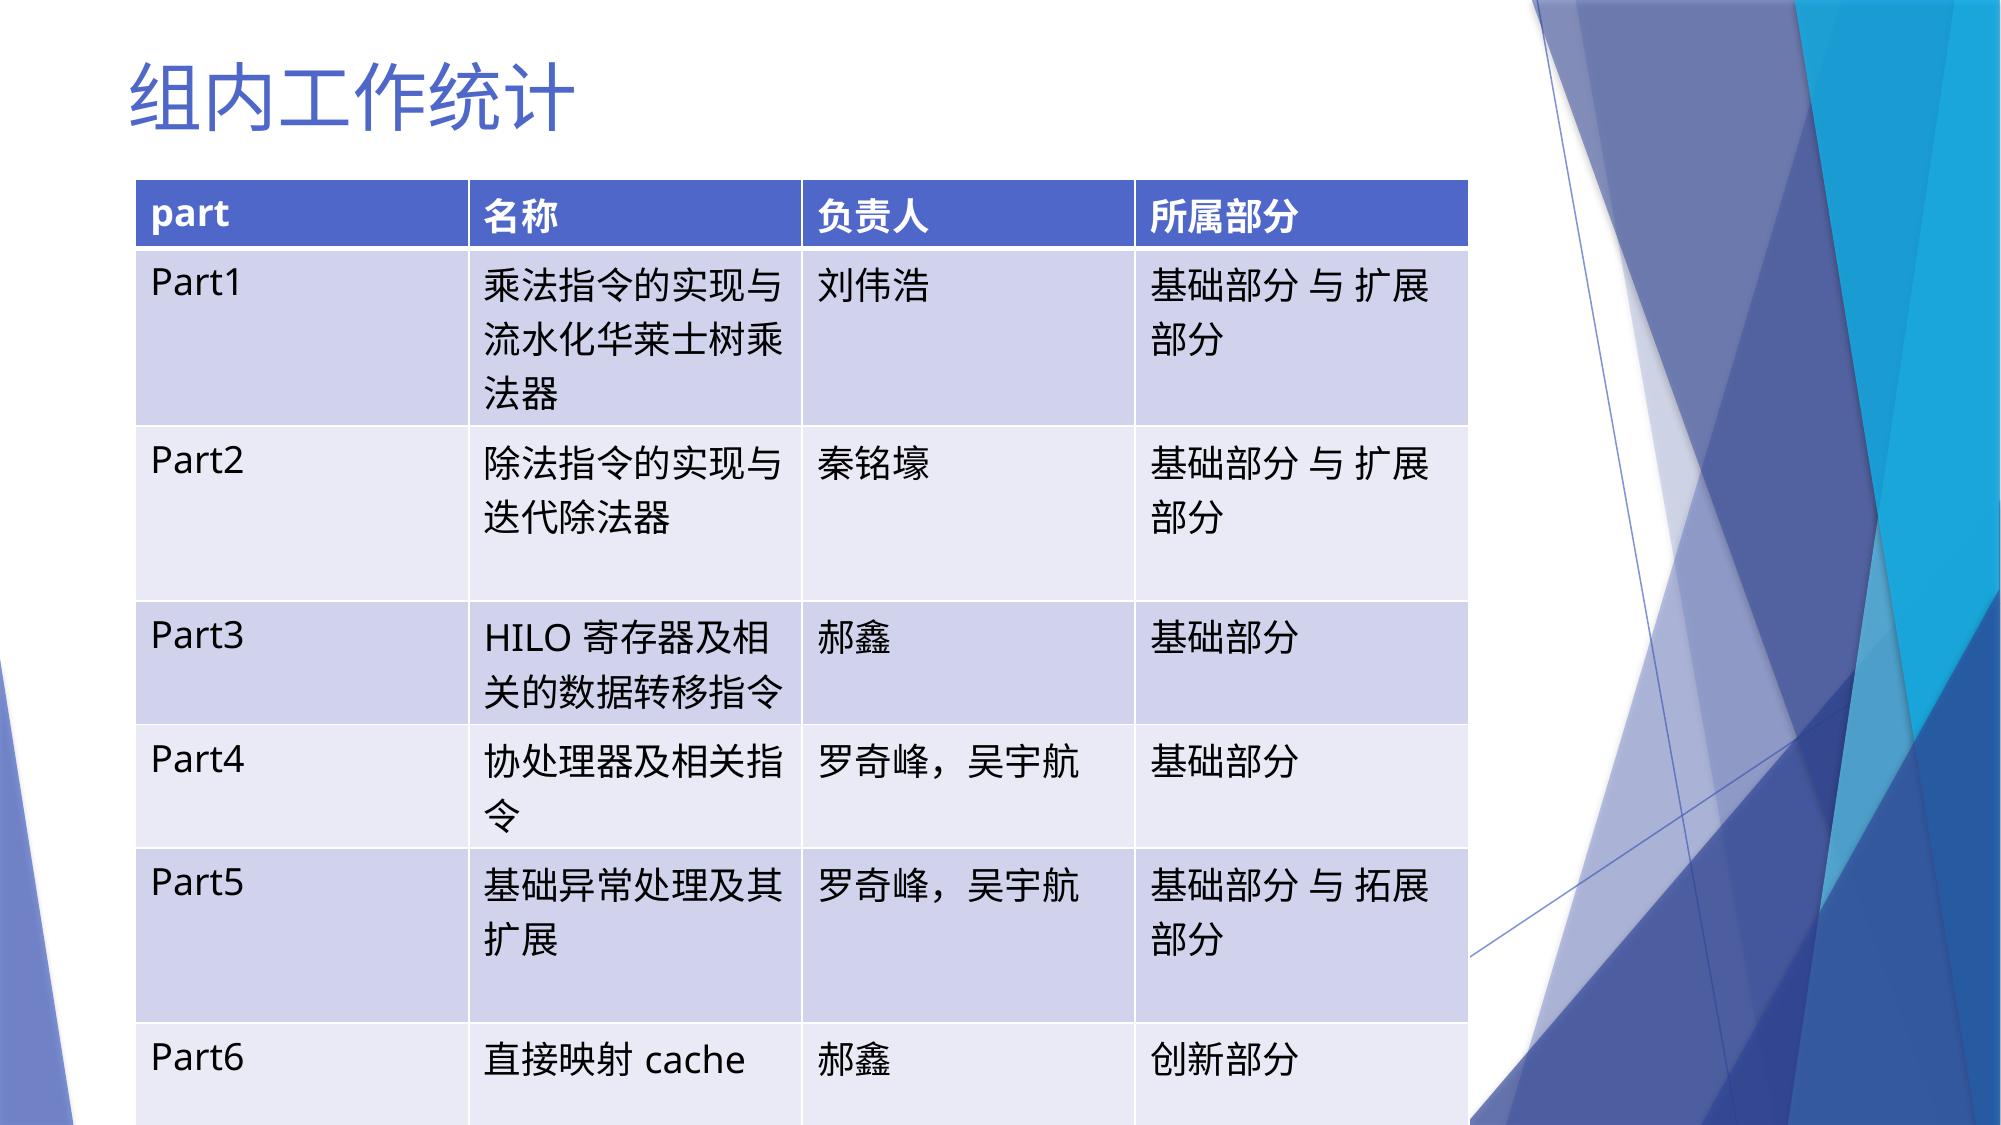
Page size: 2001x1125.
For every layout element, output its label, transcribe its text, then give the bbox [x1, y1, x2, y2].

table_cell Part3 [136, 602, 468, 724]
title 组内工作统计 [112, 42, 1523, 260]
table_header 名称 [470, 180, 801, 246]
table_cell 罗奇峰，吴宇航 [803, 849, 1134, 1022]
table_cell 基础部分 与 扩展部分 [1136, 251, 1468, 425]
table_cell 除法指令的实现与迭代除法器 [470, 427, 801, 600]
table_cell Part2 [136, 427, 468, 600]
table_header 所属部分 [1136, 180, 1468, 246]
table_cell 秦铭壕 [803, 427, 1134, 600]
table_cell HILO寄存器及相关的数据转移指令 [470, 602, 801, 724]
table_cell 创新部分 [1136, 1024, 1468, 1125]
table_cell 郝鑫 [803, 1024, 1134, 1125]
table_cell Part5 [136, 849, 468, 1022]
table_header 负责人 [803, 180, 1134, 246]
table_cell 基础部分 [1136, 725, 1468, 847]
table_cell 基础部分 与 扩展部分 [1136, 427, 1468, 600]
table_cell Part4 [136, 725, 468, 847]
table_cell 郝鑫 [803, 602, 1134, 724]
table_cell 基础异常处理及其扩展 [470, 849, 801, 1022]
table_cell 刘伟浩 [803, 251, 1134, 425]
table_header part [136, 180, 468, 246]
table_cell 协处理器及相关指令 [470, 725, 801, 847]
table_cell 直接映射cache [470, 1024, 801, 1125]
table_cell 基础部分 与 拓展部分 [1136, 849, 1468, 1022]
table_cell Part1 [136, 251, 468, 425]
table_cell 乘法指令的实现与流水化华莱士树乘法器 [470, 251, 801, 425]
table_cell Part6 [136, 1024, 468, 1125]
table_cell 基础部分 [1136, 602, 1468, 724]
table_cell 罗奇峰，吴宇航 [803, 725, 1134, 847]
